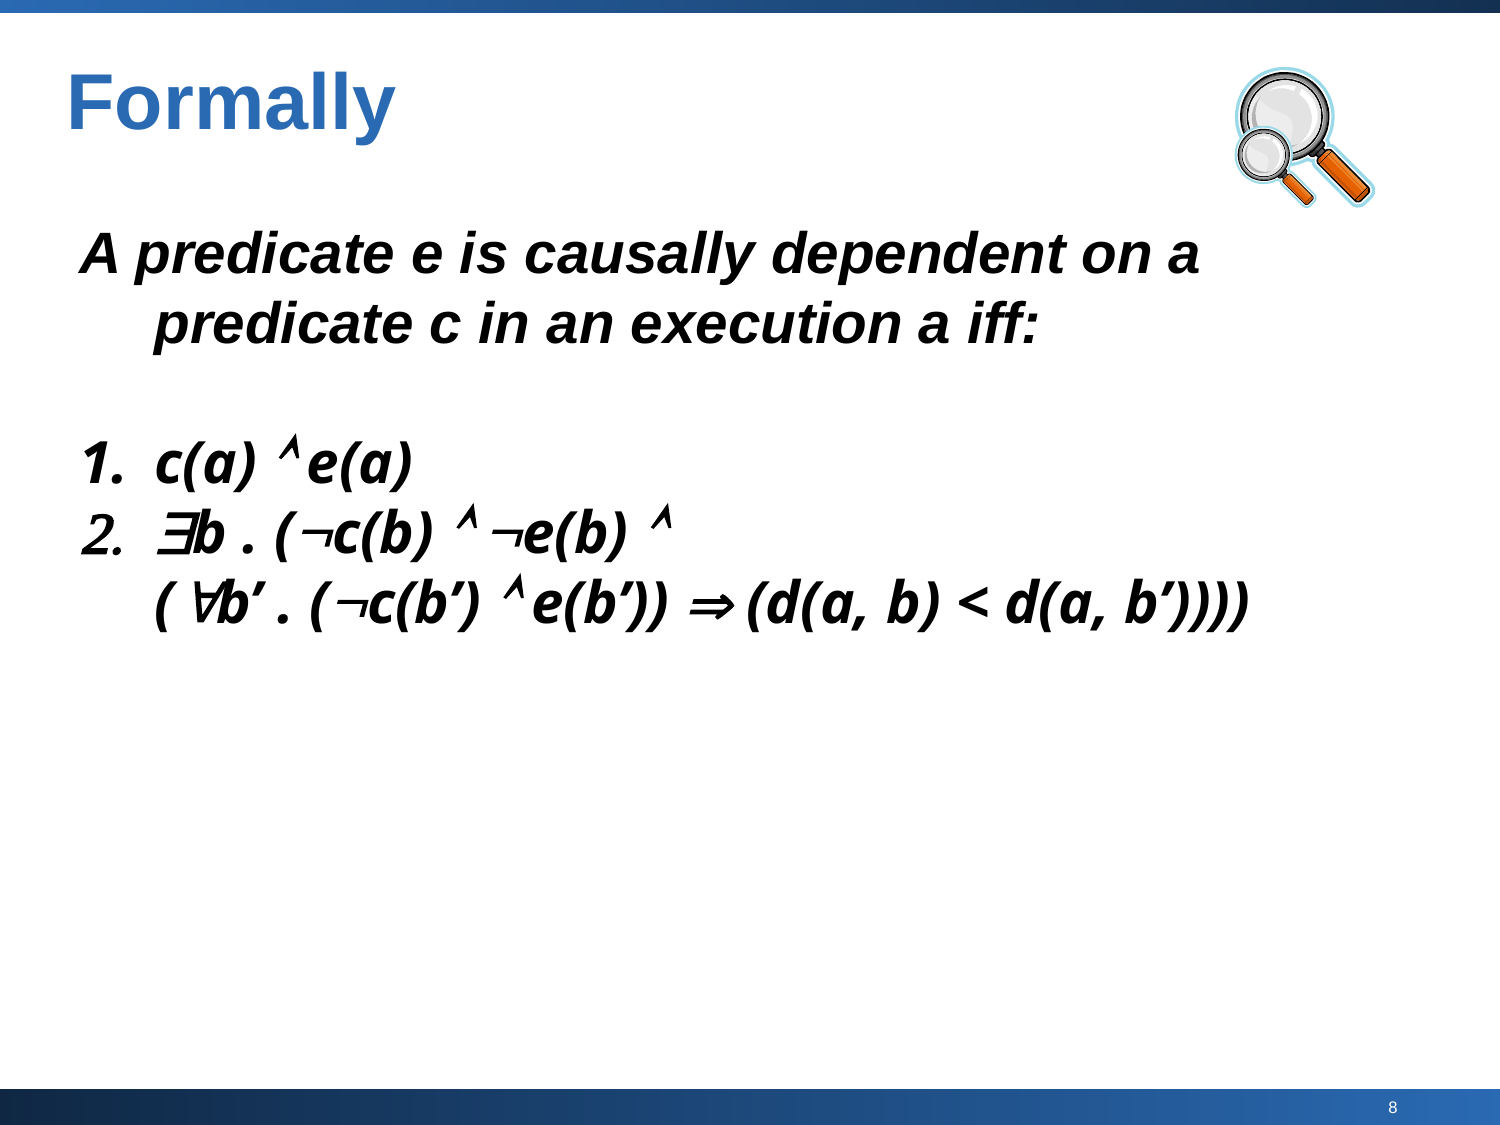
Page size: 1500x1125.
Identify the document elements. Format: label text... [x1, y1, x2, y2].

title Formally [66, 40, 1497, 169]
picture [1234, 66, 1376, 209]
text_box A predicate e is causally dependent on a predicate c in an execution a iff: c(a)  e(a) b . (c(b)  e(b)  (b’ . (c(b’)  e(b’))  (d(a, b) < d(a, b’)))) [64, 207, 1365, 783]
